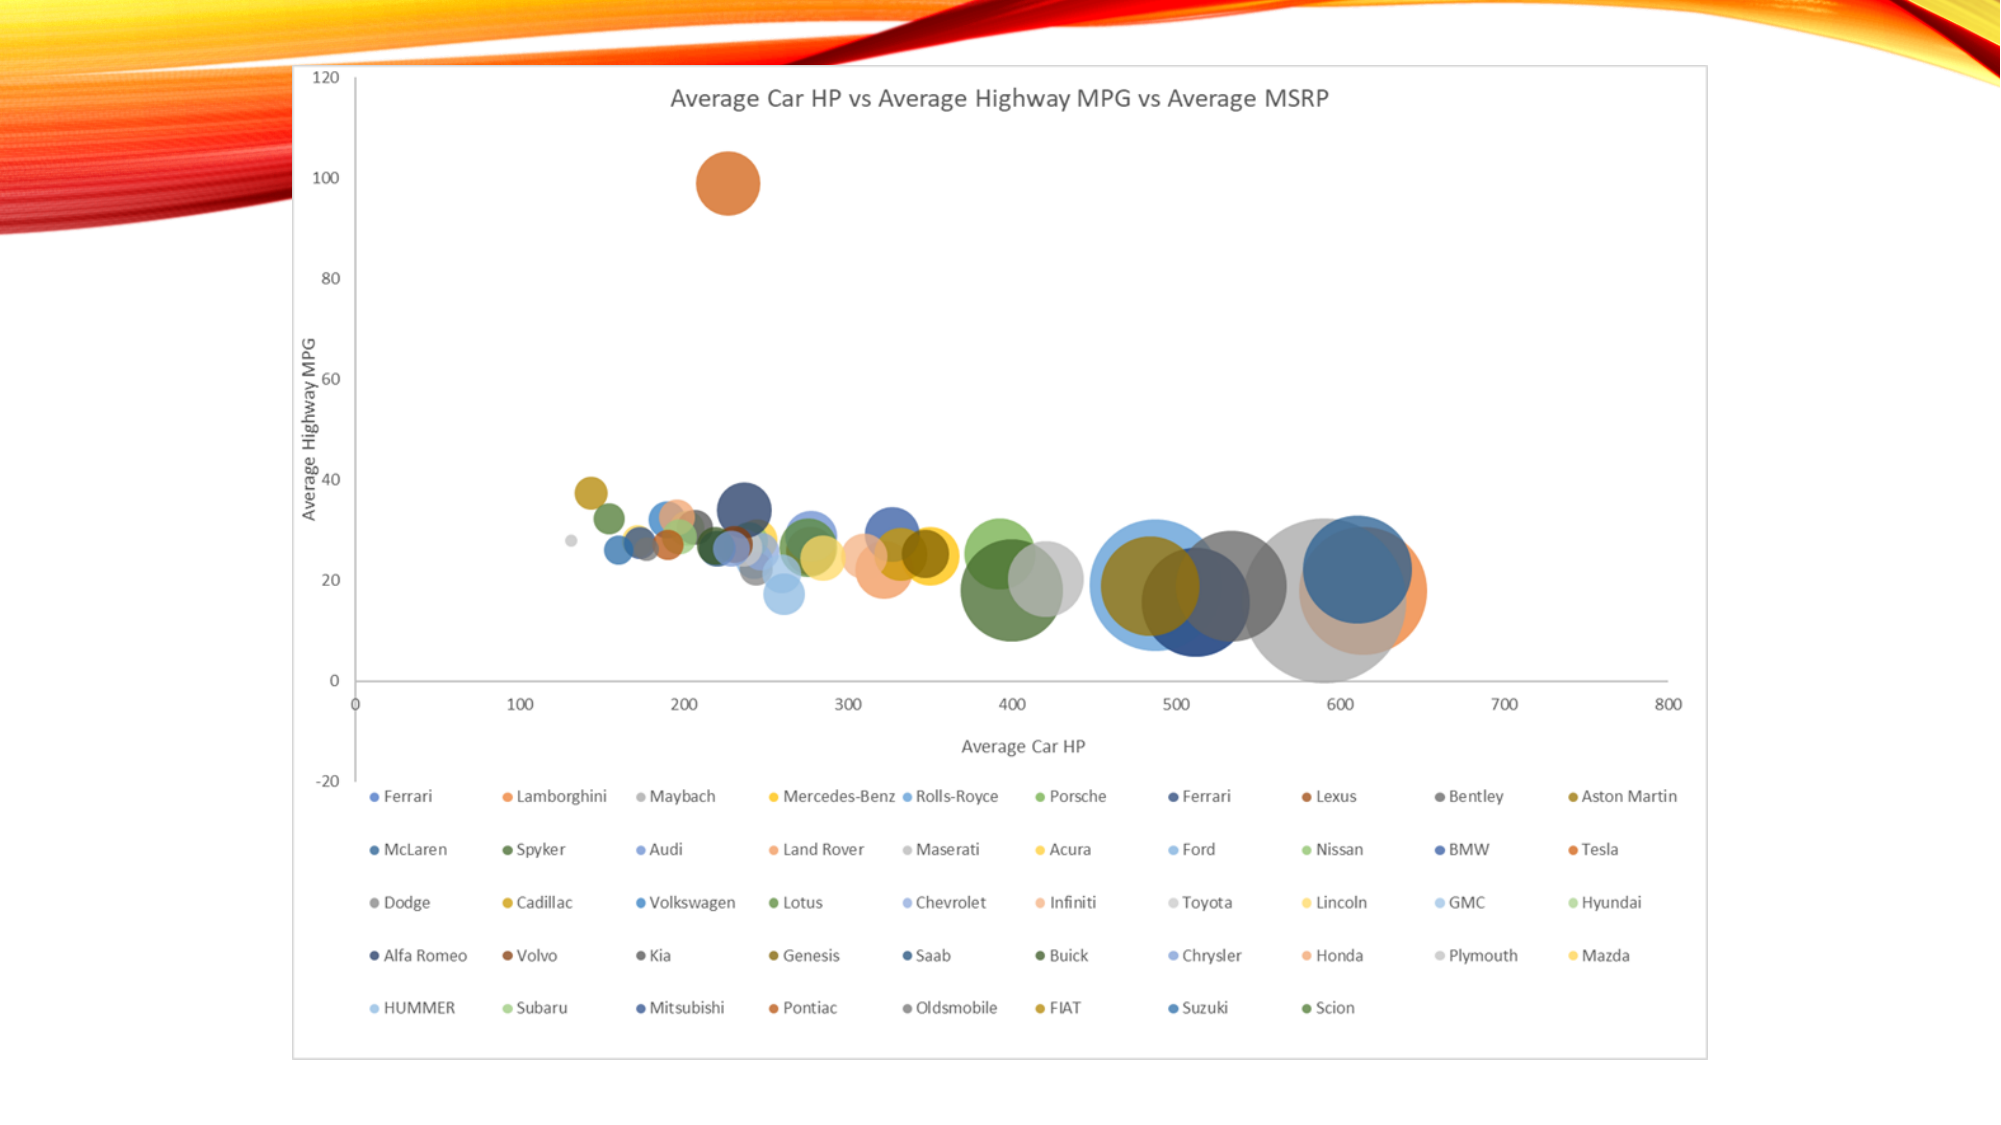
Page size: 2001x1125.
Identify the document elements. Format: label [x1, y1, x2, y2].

list [291, 65, 1708, 1060]
picture [0, 0, 2000, 237]
